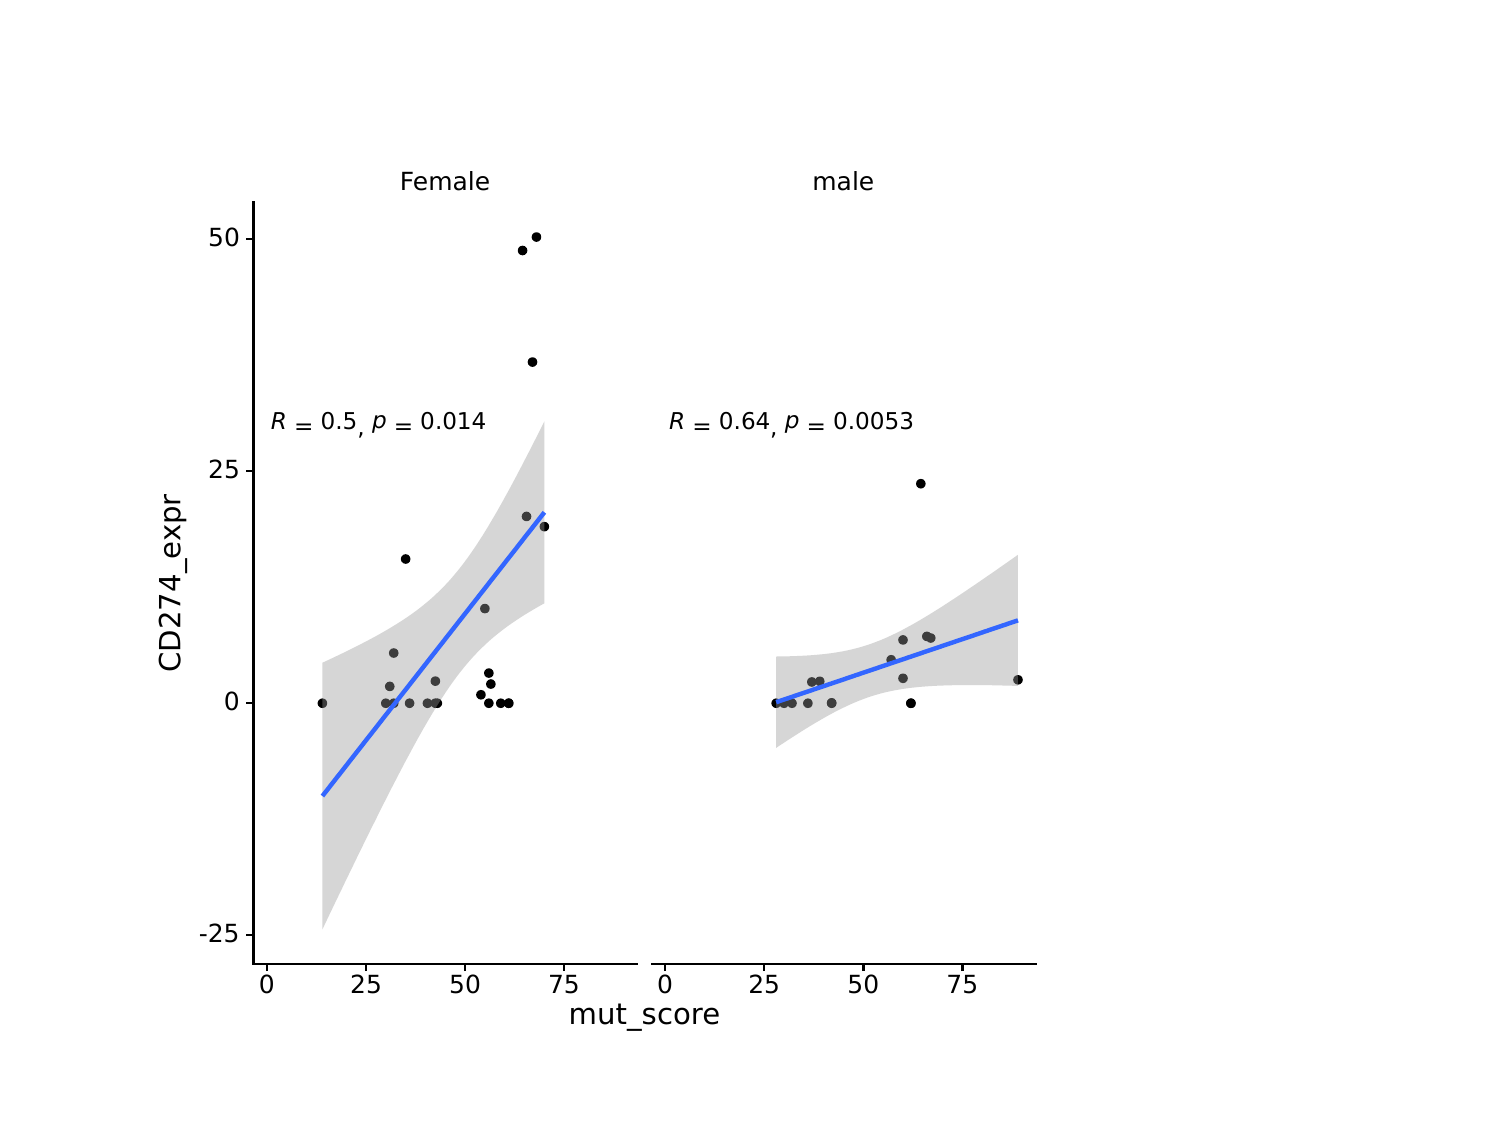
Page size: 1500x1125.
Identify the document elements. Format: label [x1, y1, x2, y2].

text_box [149, 149, 1051, 1051]
